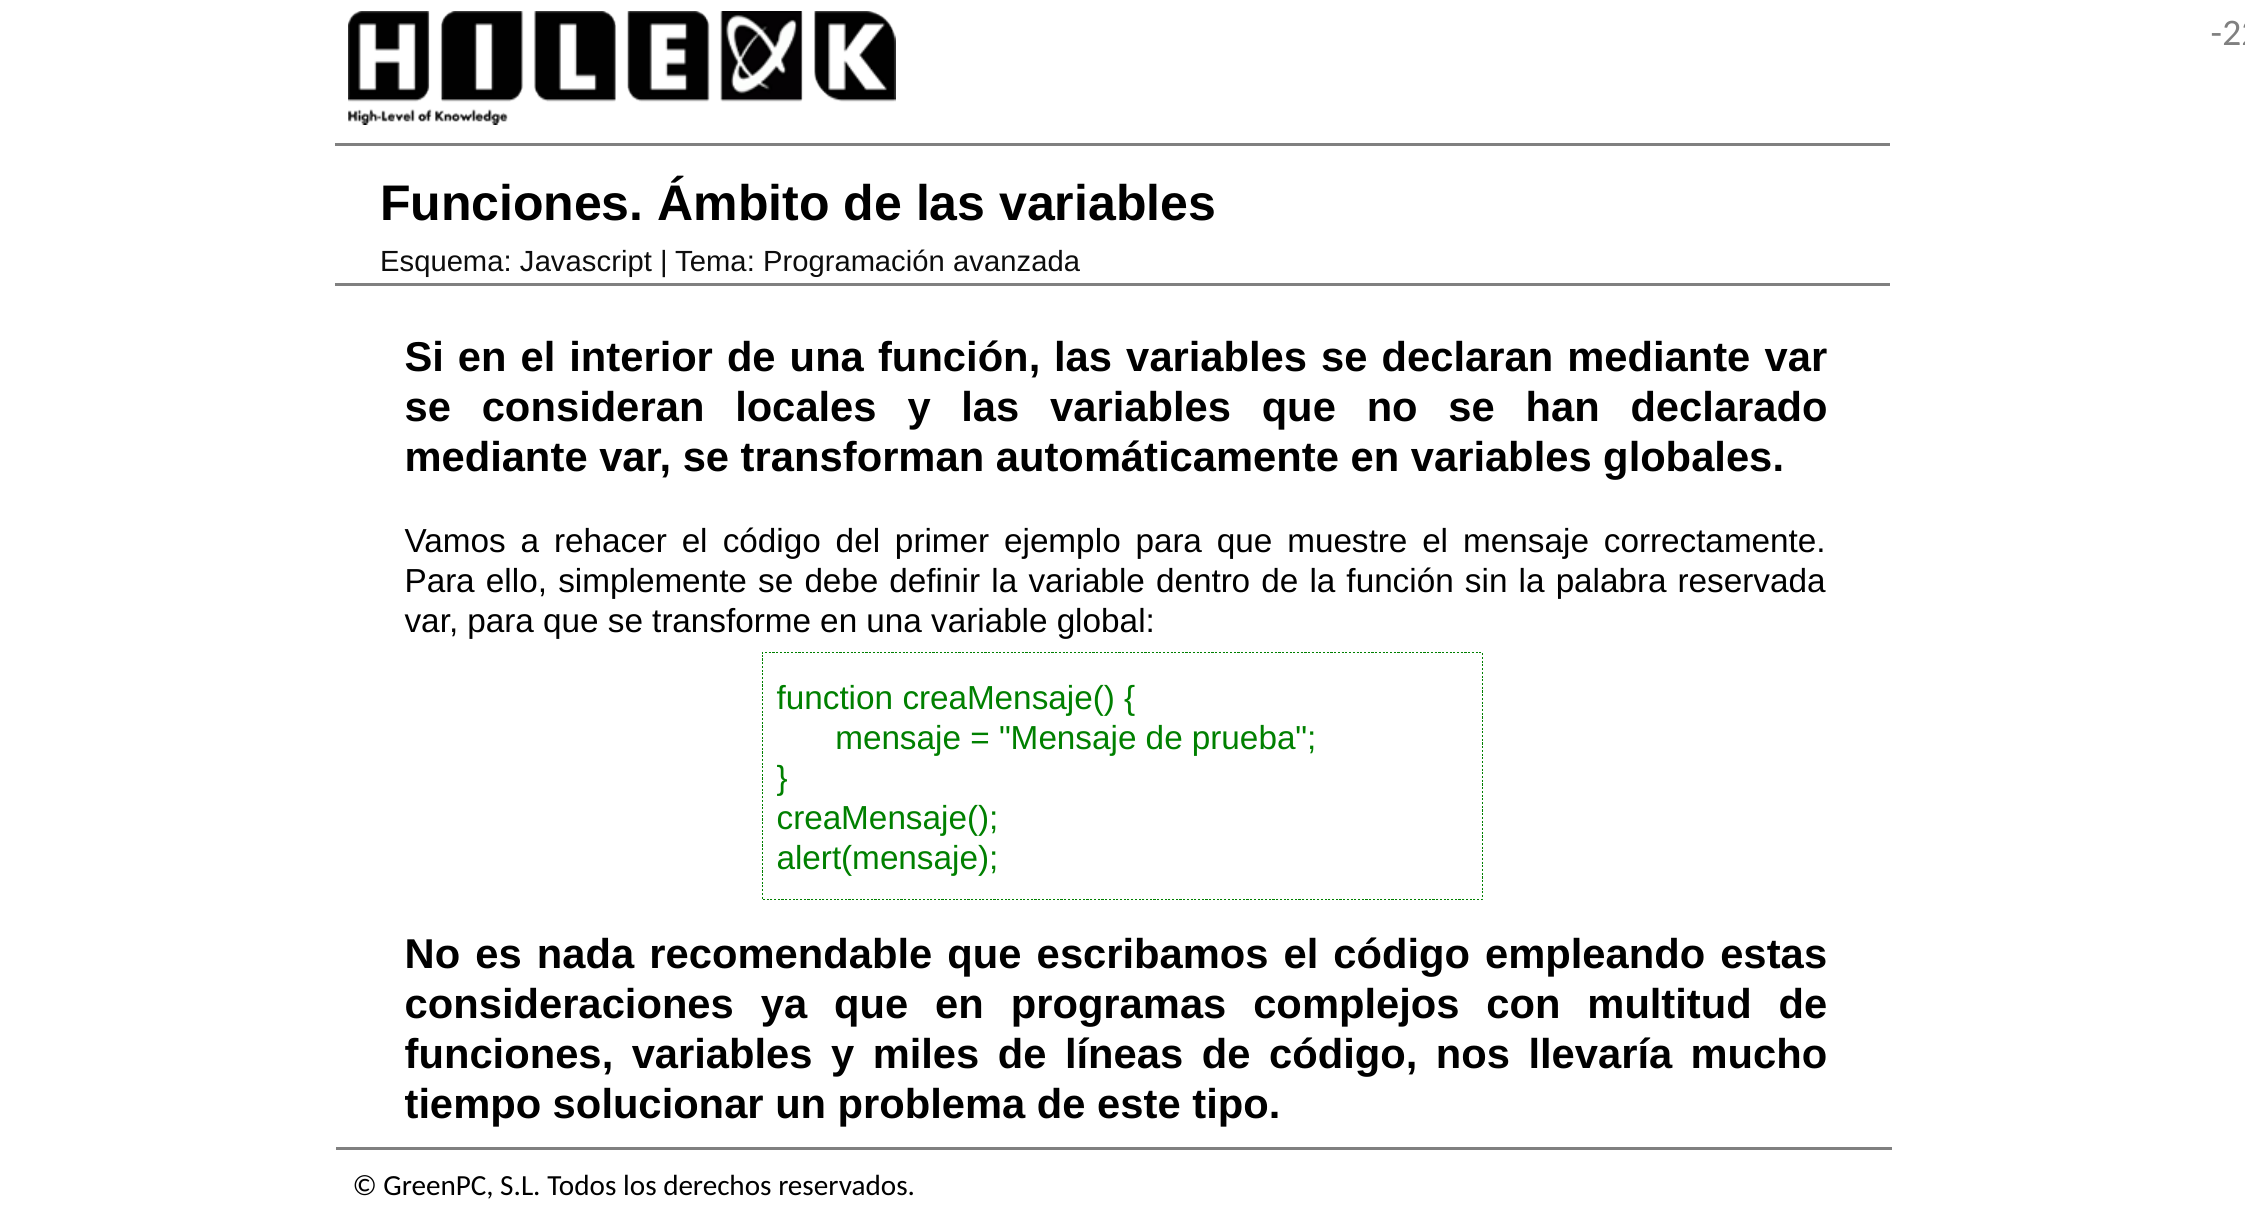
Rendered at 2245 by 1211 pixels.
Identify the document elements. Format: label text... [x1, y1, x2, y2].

text_box Si en el interior de una función, las variables se declaran mediante var se consideran locales y las variables que no se han declarado mediante var, se transforman automáticamente en variables globales. Vamos a rehacer el código del primer ejemplo para que muestre el mensaje correctamente. Para ello, simplemente se debe definir la variable dentro de la función sin la palabra reservada var, para que se transforme en una variable global: [389, 321, 1843, 647]
picture [348, 11, 896, 125]
text_box function creaMensaje() { mensaje = "Mensaje de prueba"; } creaMensaje(); alert(mensaje); [760, 650, 1484, 901]
title Funciones. Ámbito de las variables [360, 159, 1879, 241]
text_box No es nada recomendable que escribamos el código empleando estas consideraciones ya que en programas complejos con multitud de funciones, variables y miles de líneas de código, nos llevaría mucho tiempo solucionar un problema de este tipo. [389, 919, 1843, 1135]
list Esquema: Javascript | Tema: Programación avanzada [360, 231, 1106, 288]
